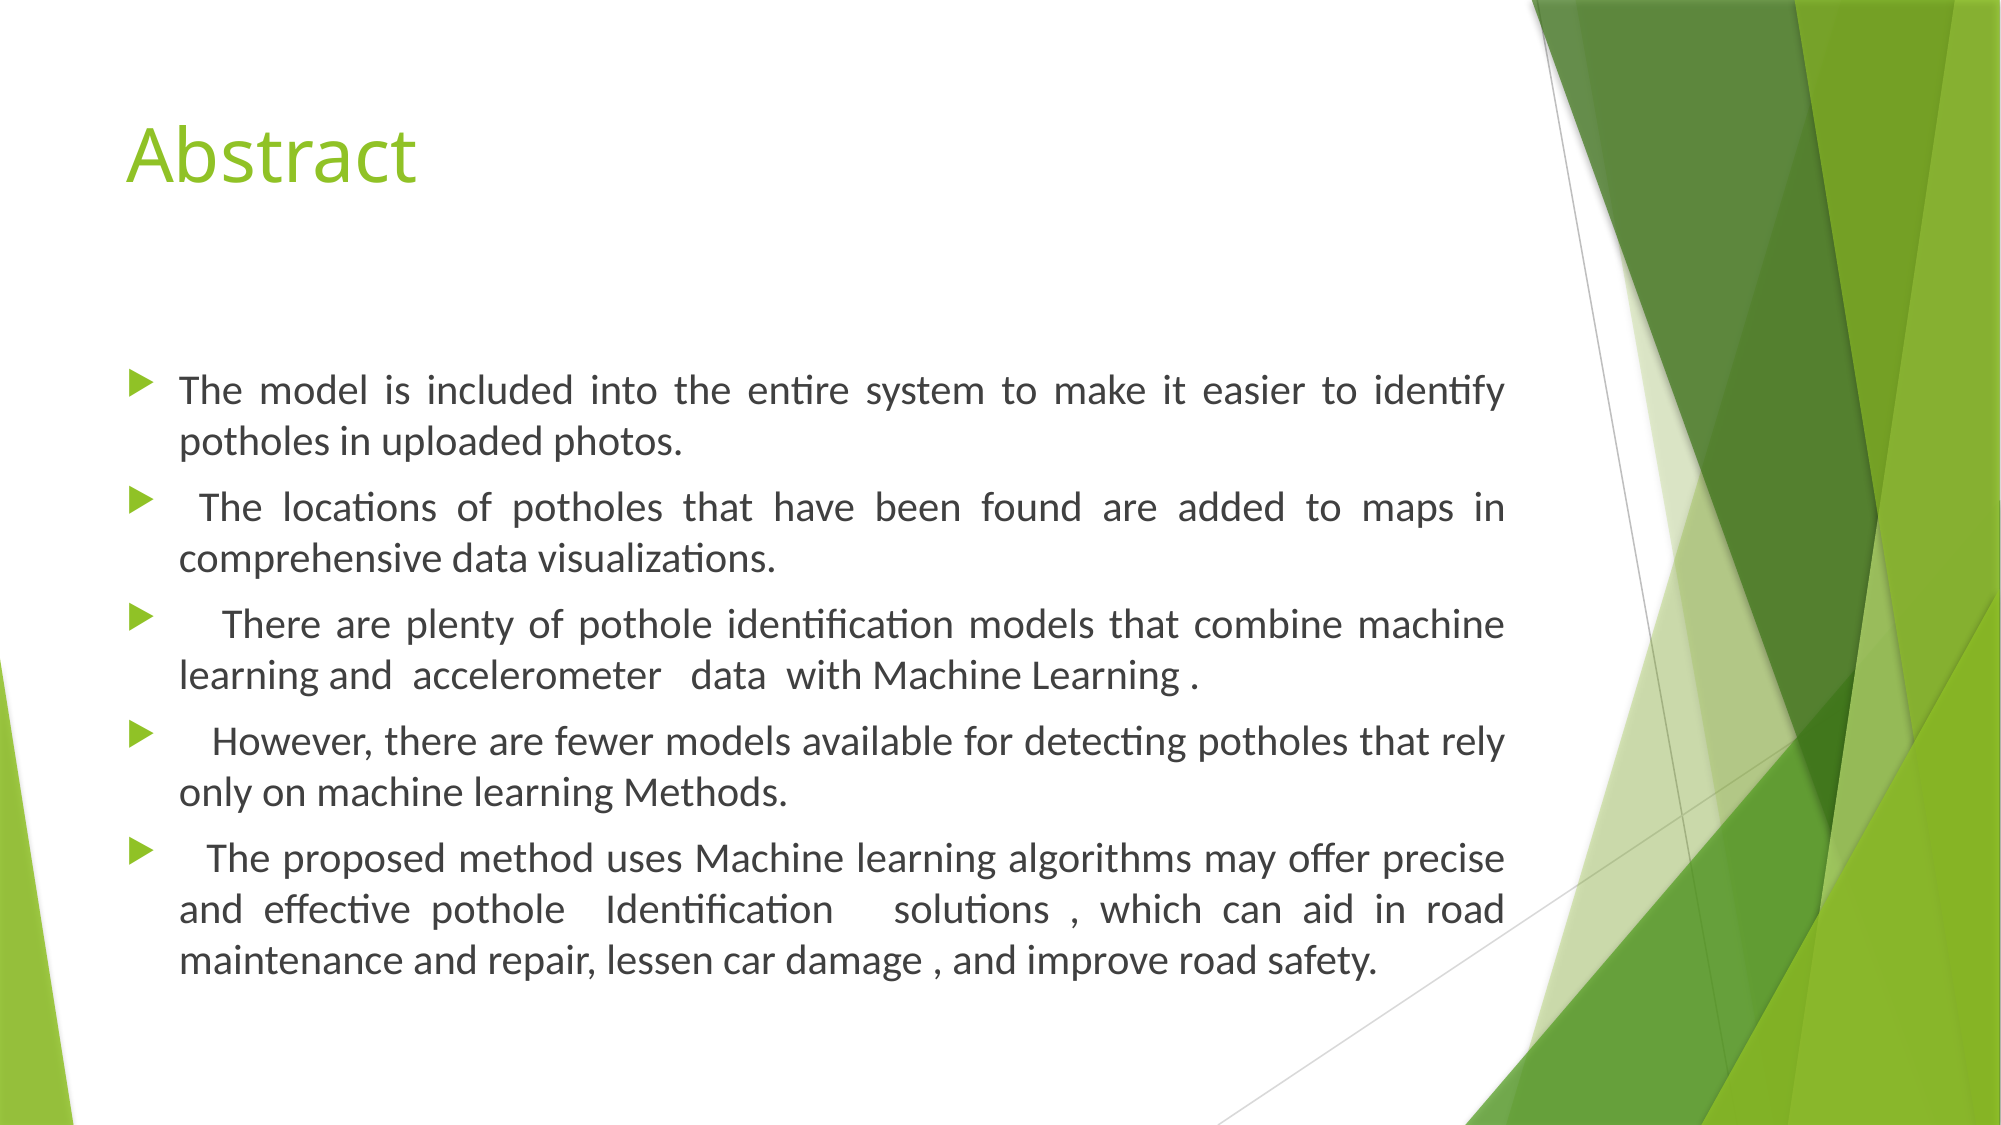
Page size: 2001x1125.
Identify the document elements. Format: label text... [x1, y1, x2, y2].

list The model is included into the entire system to make it easier to identify potholes in uploaded photos. The locations of potholes that have been found are added to maps in comprehensive data visualizations. There are plenty of pothole identification models that combine machine learning and accelerometer data with Machine Learning . However, there are fewer models available for detecting potholes that rely only on machine learning Methods. The proposed method uses Machine learning algorithms may offer precise and effective pothole Identification solutions , which can aid in road maintenance and repair, lessen car damage , and improve road safety. [111, 354, 1522, 992]
title Abstract [111, 99, 1522, 317]
